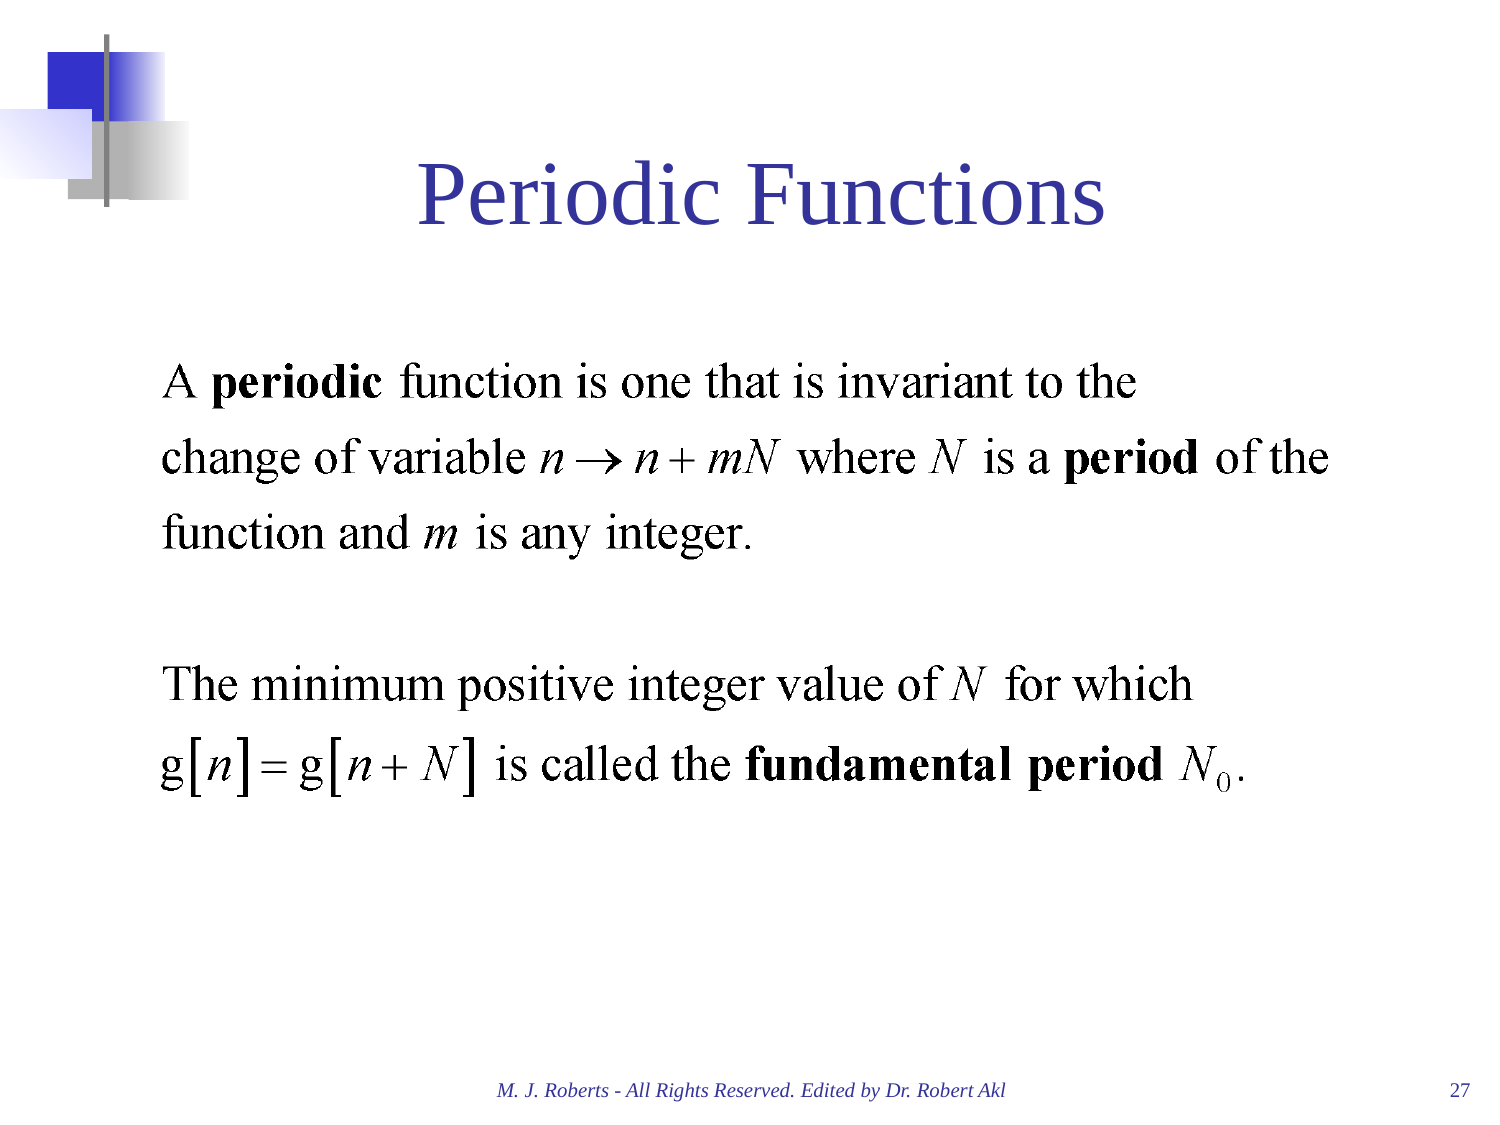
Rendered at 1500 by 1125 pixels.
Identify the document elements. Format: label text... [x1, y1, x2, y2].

picture [157, 356, 1330, 798]
title Periodic Functions [125, 125, 1400, 250]
text_box ‹#› [1173, 1068, 1486, 1119]
text_box M. J. Roberts - All Rights Reserved. Edited by Dr. Robert Akl [453, 1068, 1050, 1119]
